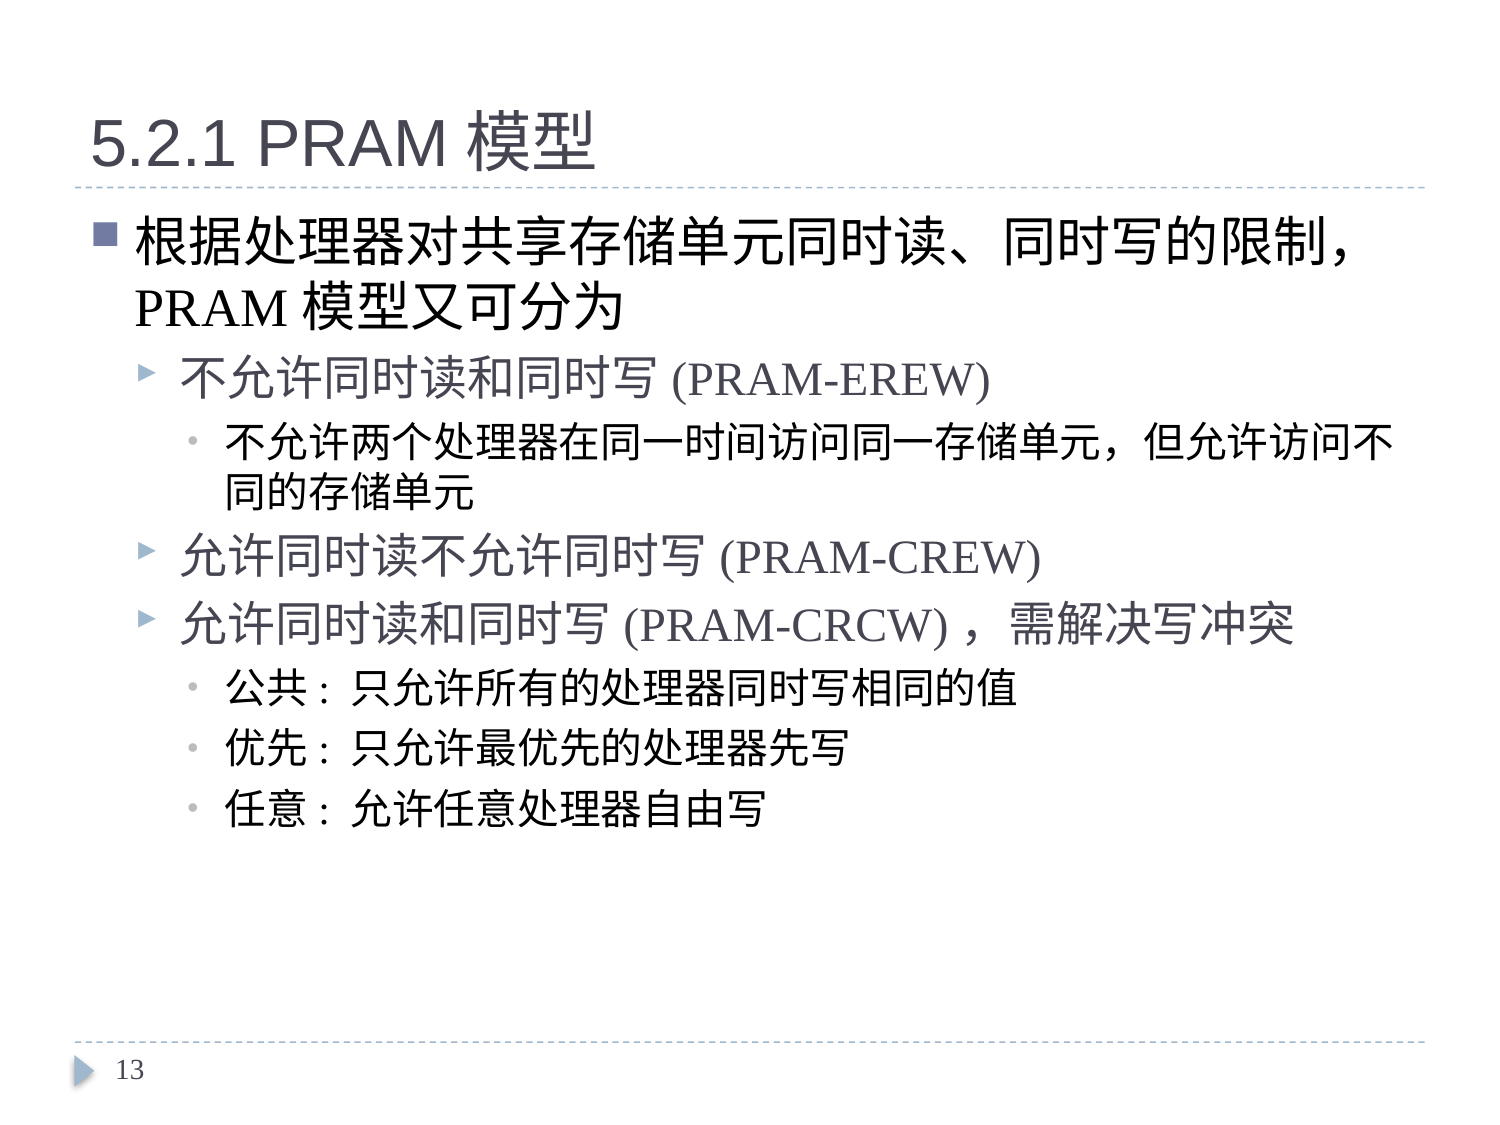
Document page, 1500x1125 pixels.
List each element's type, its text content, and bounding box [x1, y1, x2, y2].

list 根据处理器对共享存储单元同时读、同时写的限制，PRAM模型又可分为 不允许同时读和同时写(PRAM-EREW) 不允许两个处理器在同一时间访问同一存储单元，但允许访问不同的存储单元 允许同时读不允许同时写(PRAM-CREW) 允许同时读和同时写(PRAM-CRCW)，需解决写冲突 公共: 只允许所有的处理器同时写相同的值 优先: 只允许最优先的处理器先写 任意: 允许任意处理器自由写 [74, 199, 1426, 1011]
slide_number 13 [100, 1042, 426, 1103]
title 5.2.1 PRAM模型 [74, 24, 1426, 188]
